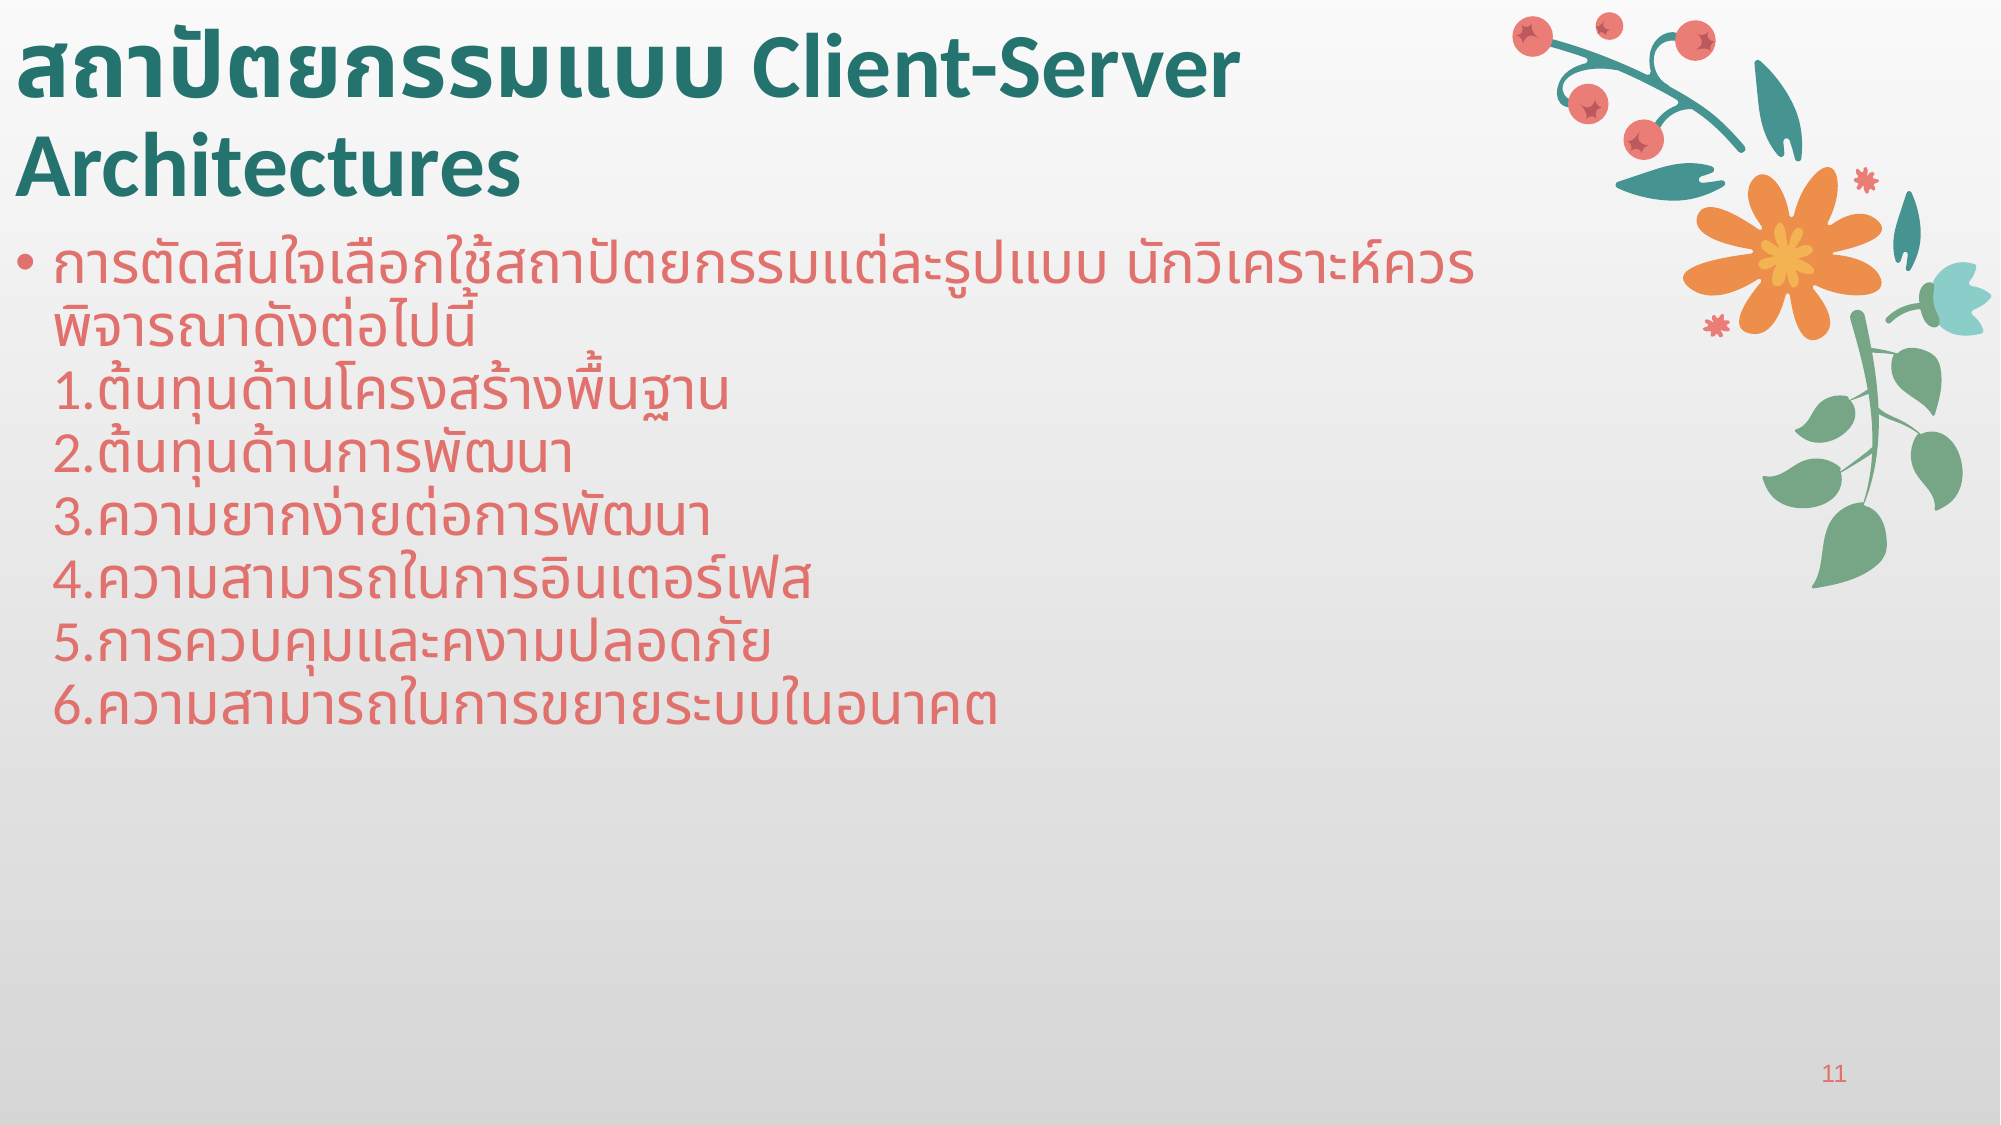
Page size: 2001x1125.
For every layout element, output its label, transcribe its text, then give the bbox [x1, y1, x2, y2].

slide_number 11 [1412, 1042, 1863, 1103]
list การตัดสินใจเลือกใช้สถาปัตยกรรมแต่ละรูปแบบ นักวิเคราะห์ควรพิจารณาดังต่อไปนี้ 1.ต้นทุนด้านโครงสร้างพื้นฐาน 2.ต้นทุนด้านการพัฒนา 3.ความยากง่ายต่อการพัฒนา 4.ความสามารถในการอินเตอร์เฟส 5.การควบคุมและคงามปลอดภัย 6.ความสามารถในการขยายระบบในอนาคต [0, 225, 1511, 940]
title สถาปัตยกรรมแบบ Client-Server Architectures [0, 8, 1725, 226]
